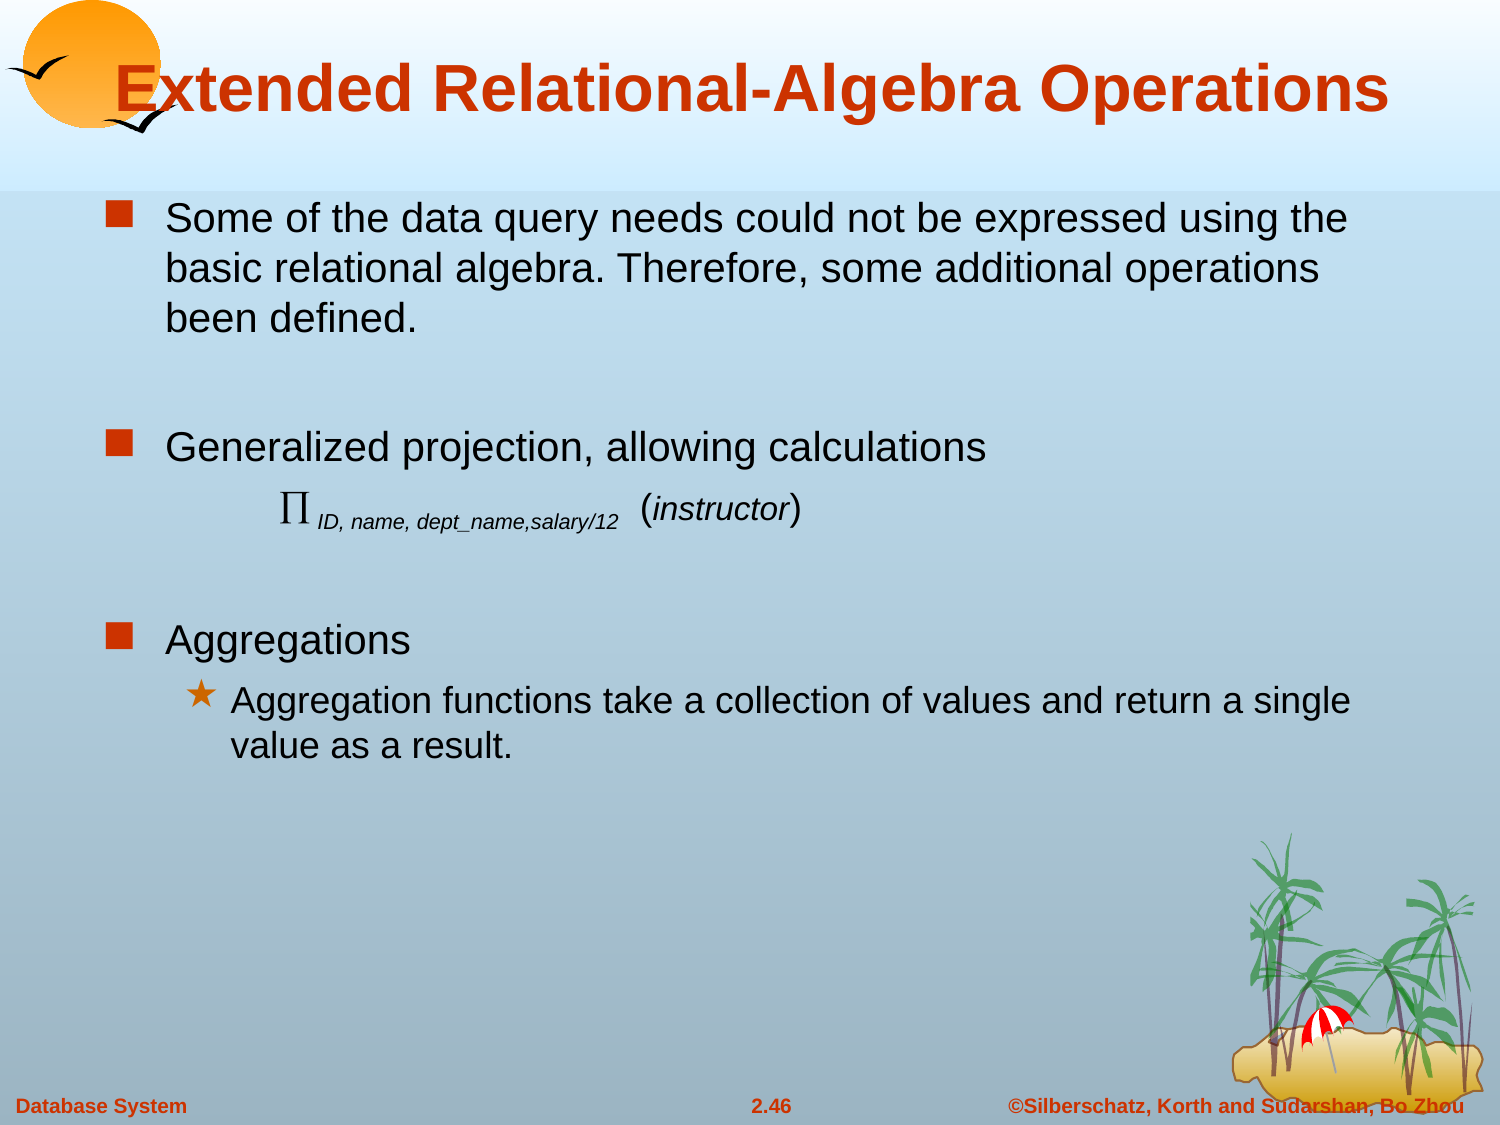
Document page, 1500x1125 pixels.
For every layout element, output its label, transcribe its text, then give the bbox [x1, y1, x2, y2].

list Some of the data query needs could not be expressed using the basic relational algebra. Therefore, some additional operations been defined. Generalized projection, allowing calculations  ID, name, dept_name,salary/12 (instructor) Aggregations Aggregation functions take a collection of values and return a single value as a result. [93, 182, 1382, 983]
title Extended Relational-Algebra Operations [90, 32, 1416, 134]
